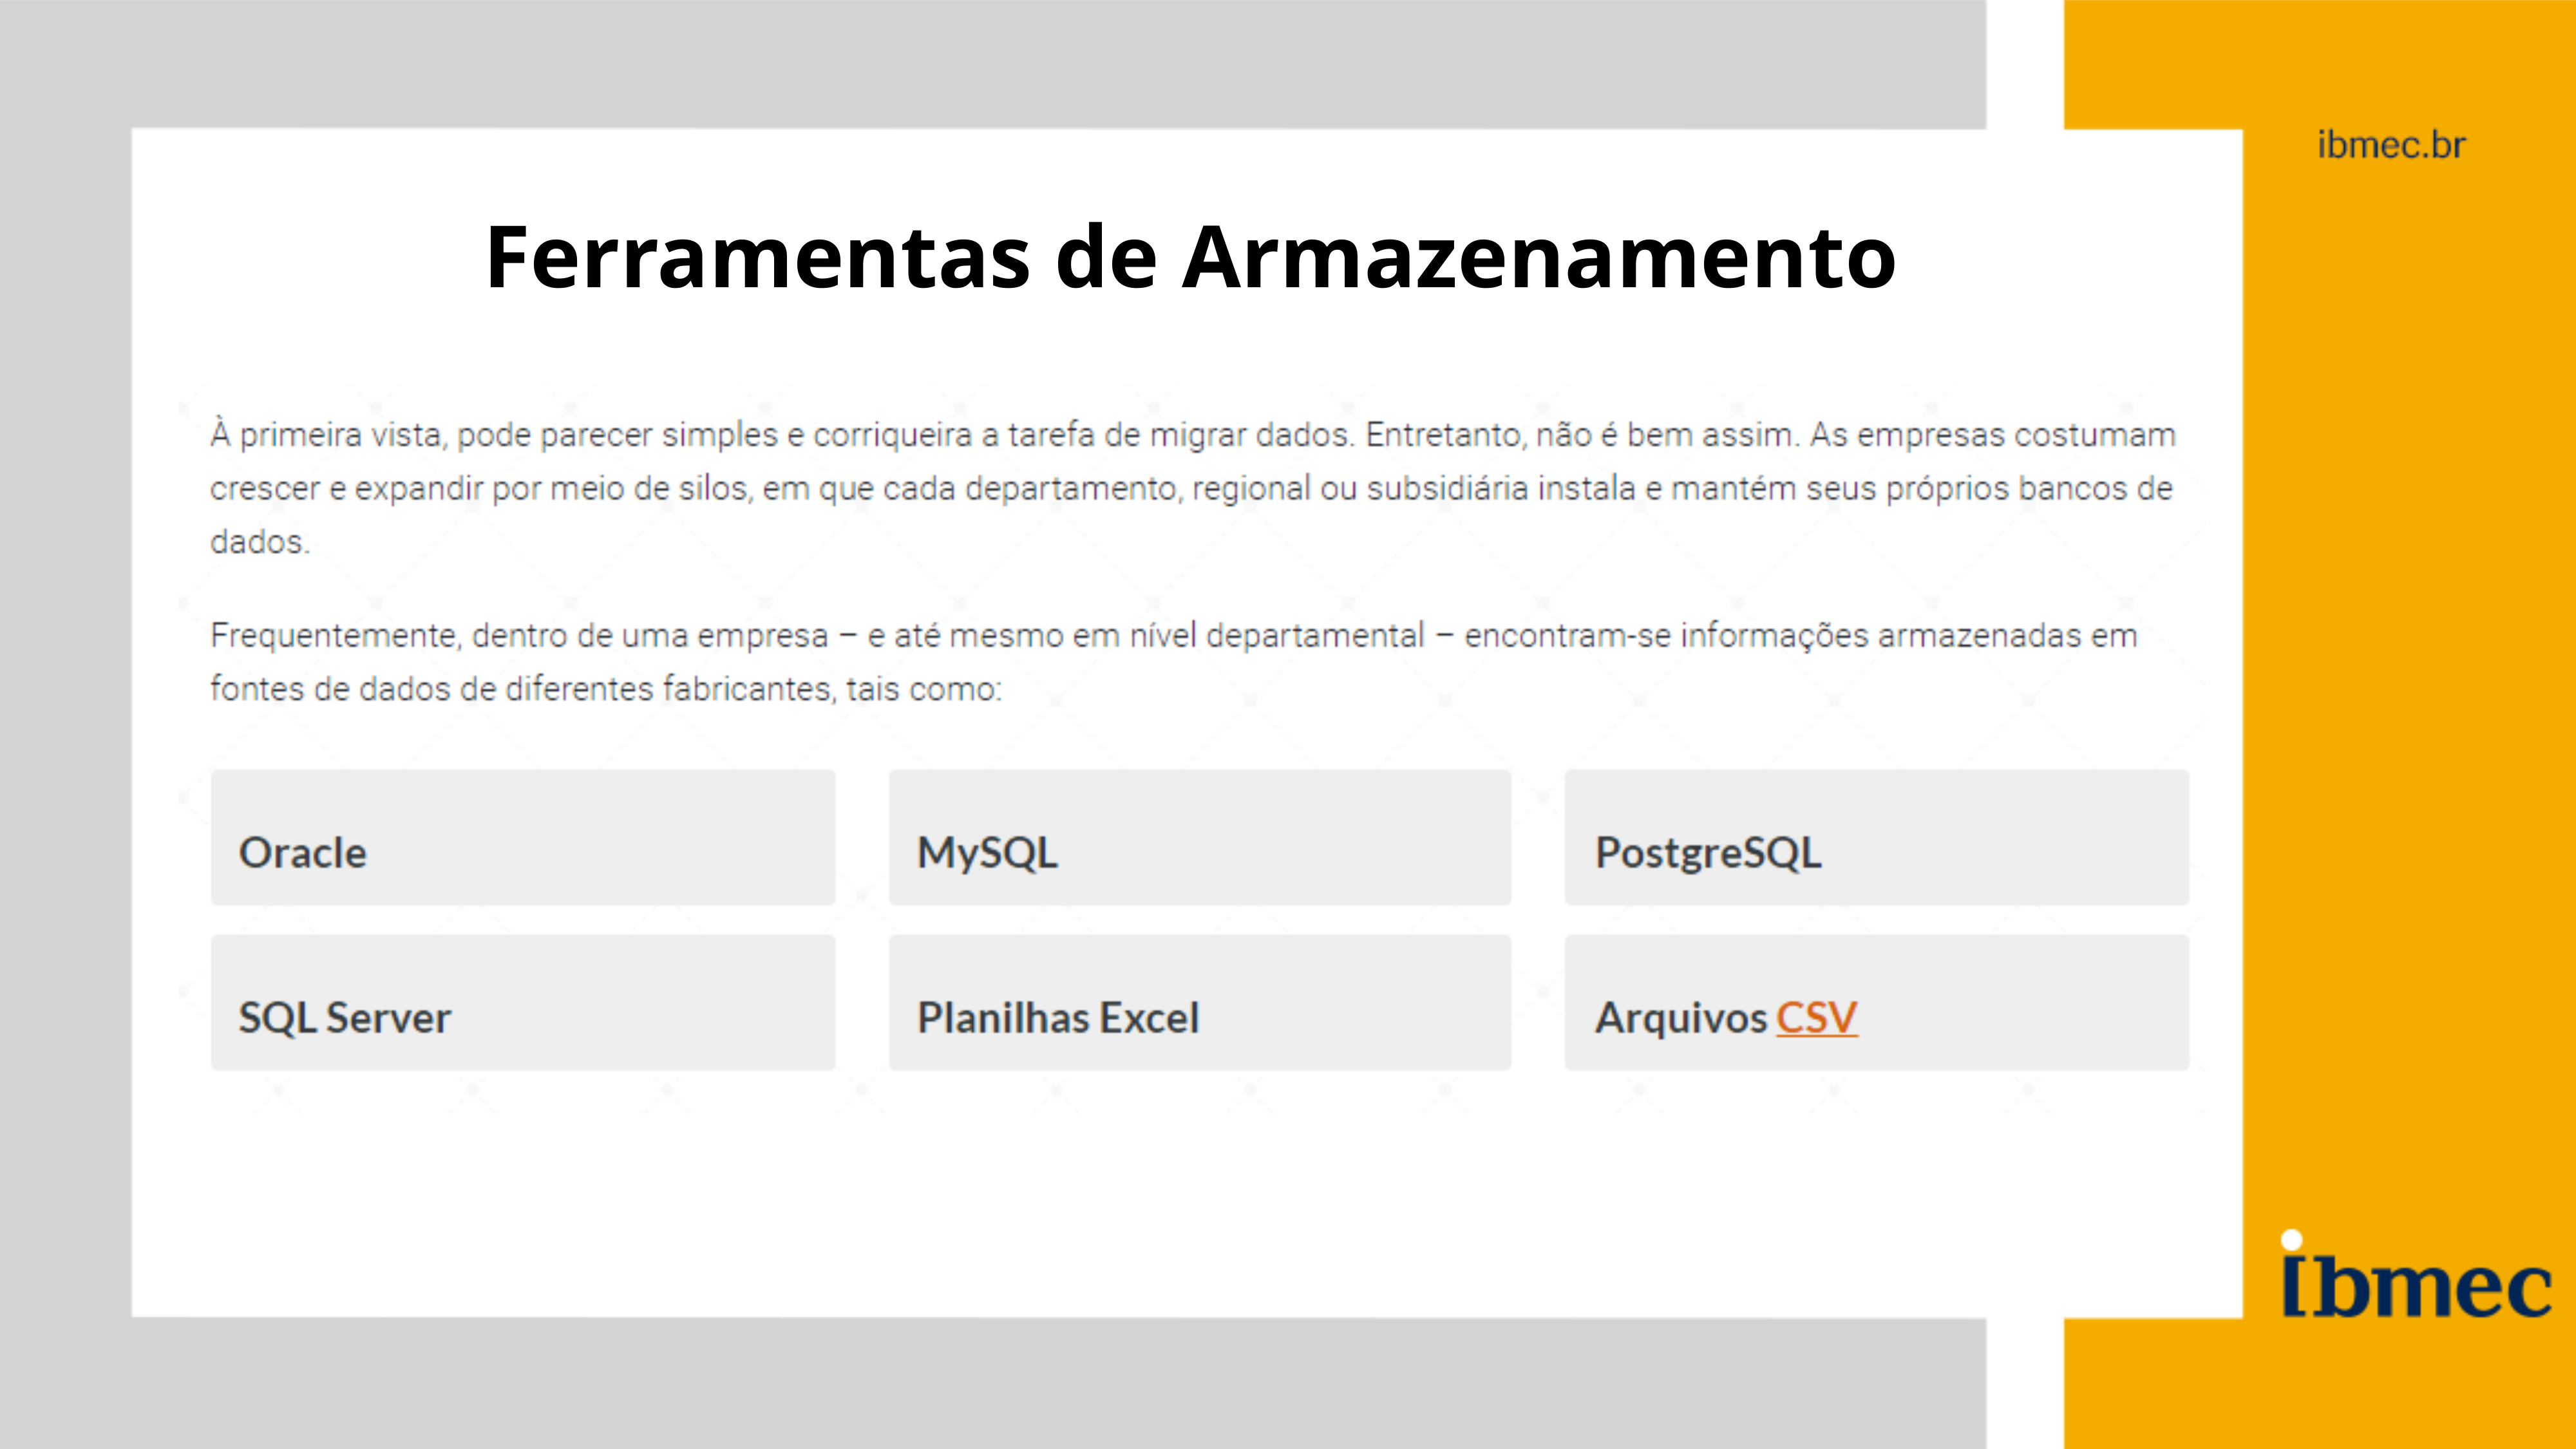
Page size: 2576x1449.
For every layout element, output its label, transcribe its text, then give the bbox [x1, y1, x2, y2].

picture [0, 0, 2576, 1449]
text_box Ferramentas de Armazenamento [178, 179, 2204, 328]
